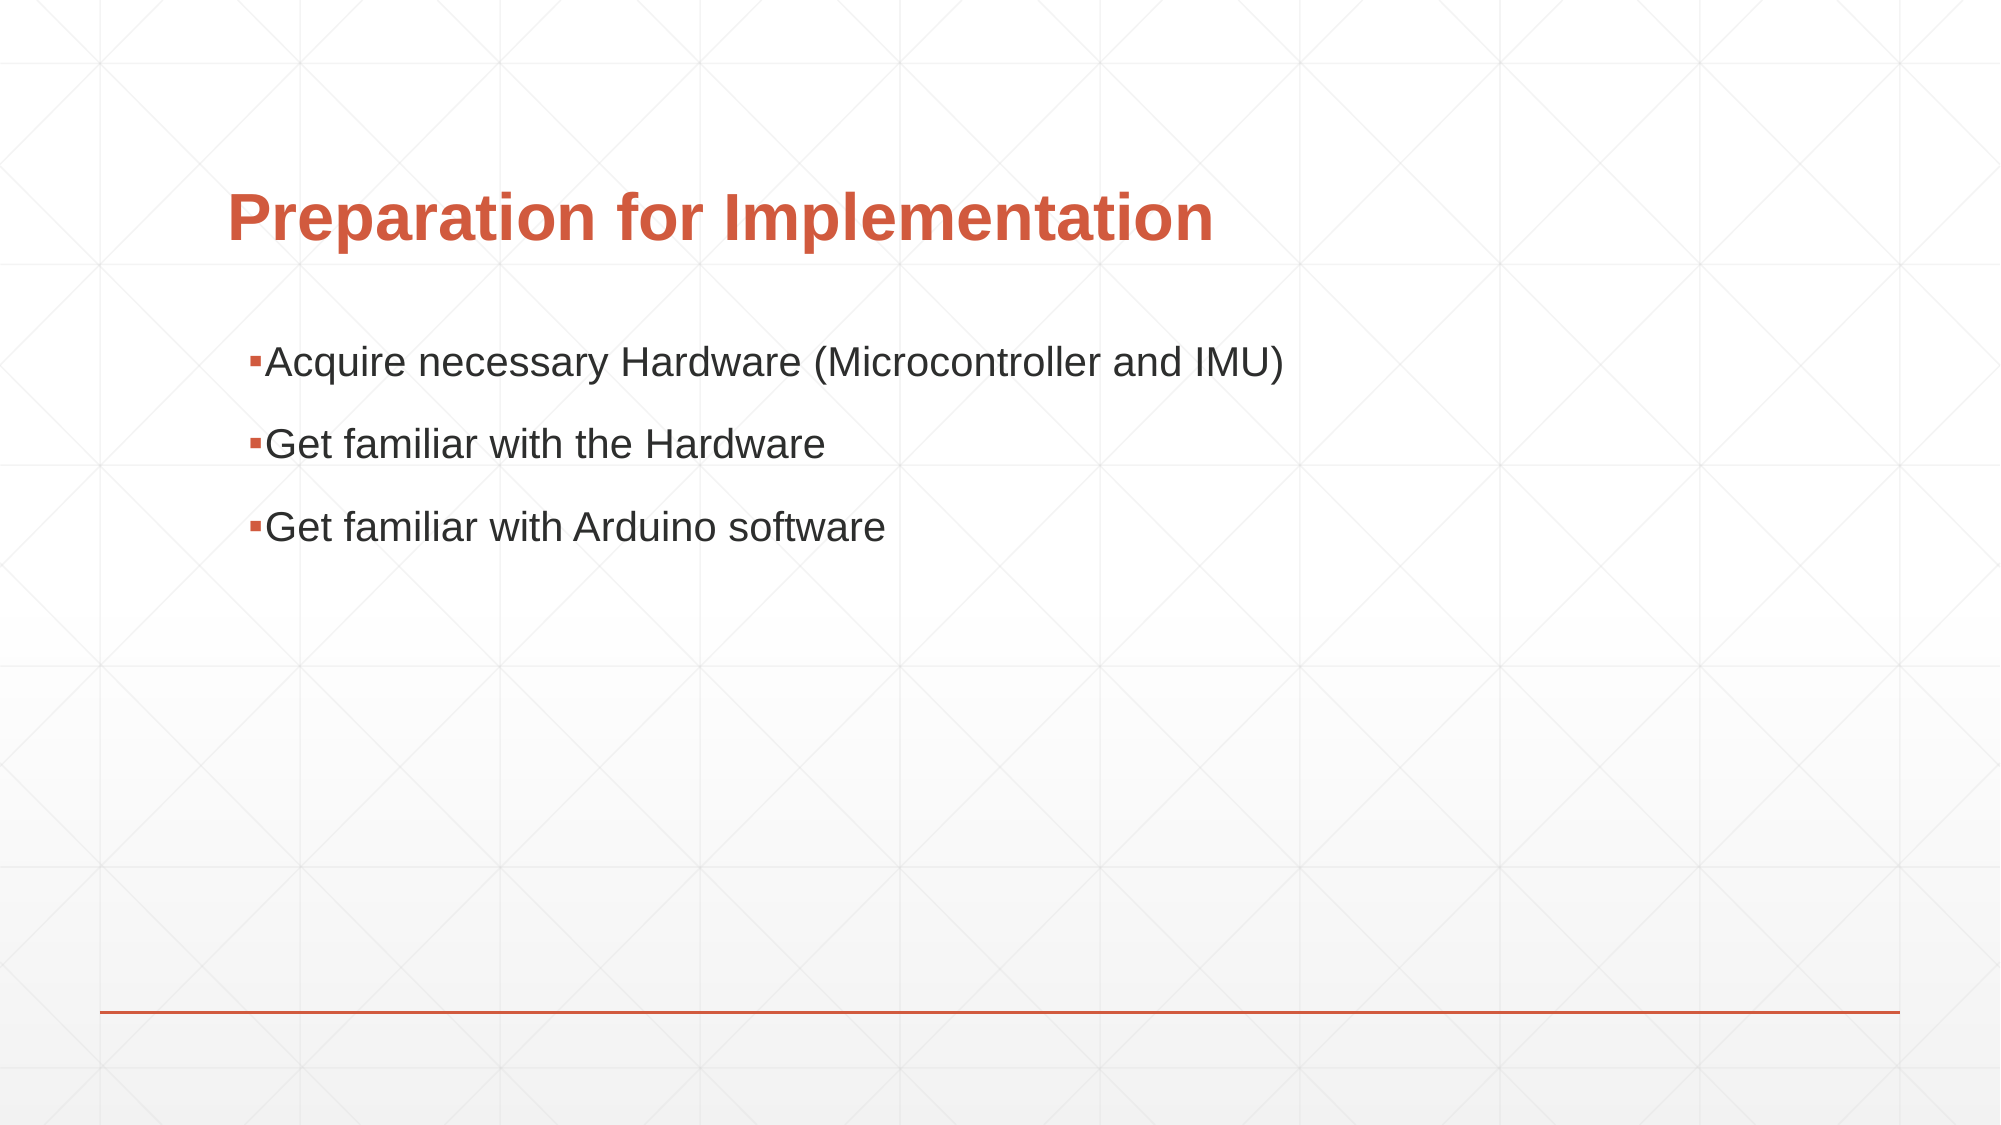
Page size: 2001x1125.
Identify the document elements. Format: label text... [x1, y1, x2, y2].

title Preparation for Implementation [212, 82, 1788, 271]
list Acquire necessary Hardware (Microcontroller and IMU) Get familiar with the Hardware Get familiar with Arduino software [212, 324, 1788, 950]
